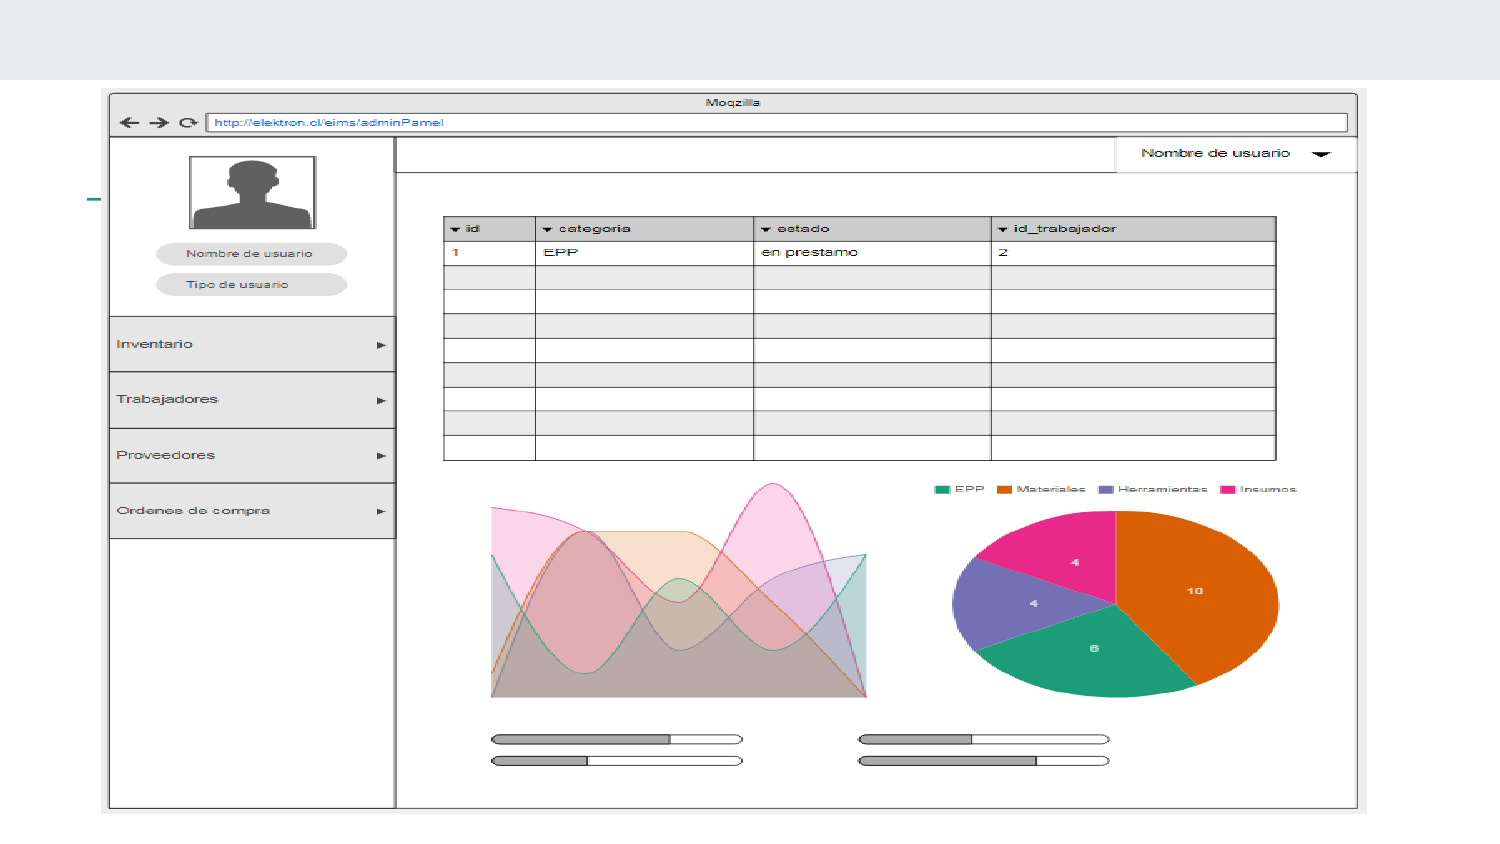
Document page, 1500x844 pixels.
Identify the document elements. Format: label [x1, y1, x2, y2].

picture [101, 88, 1367, 814]
